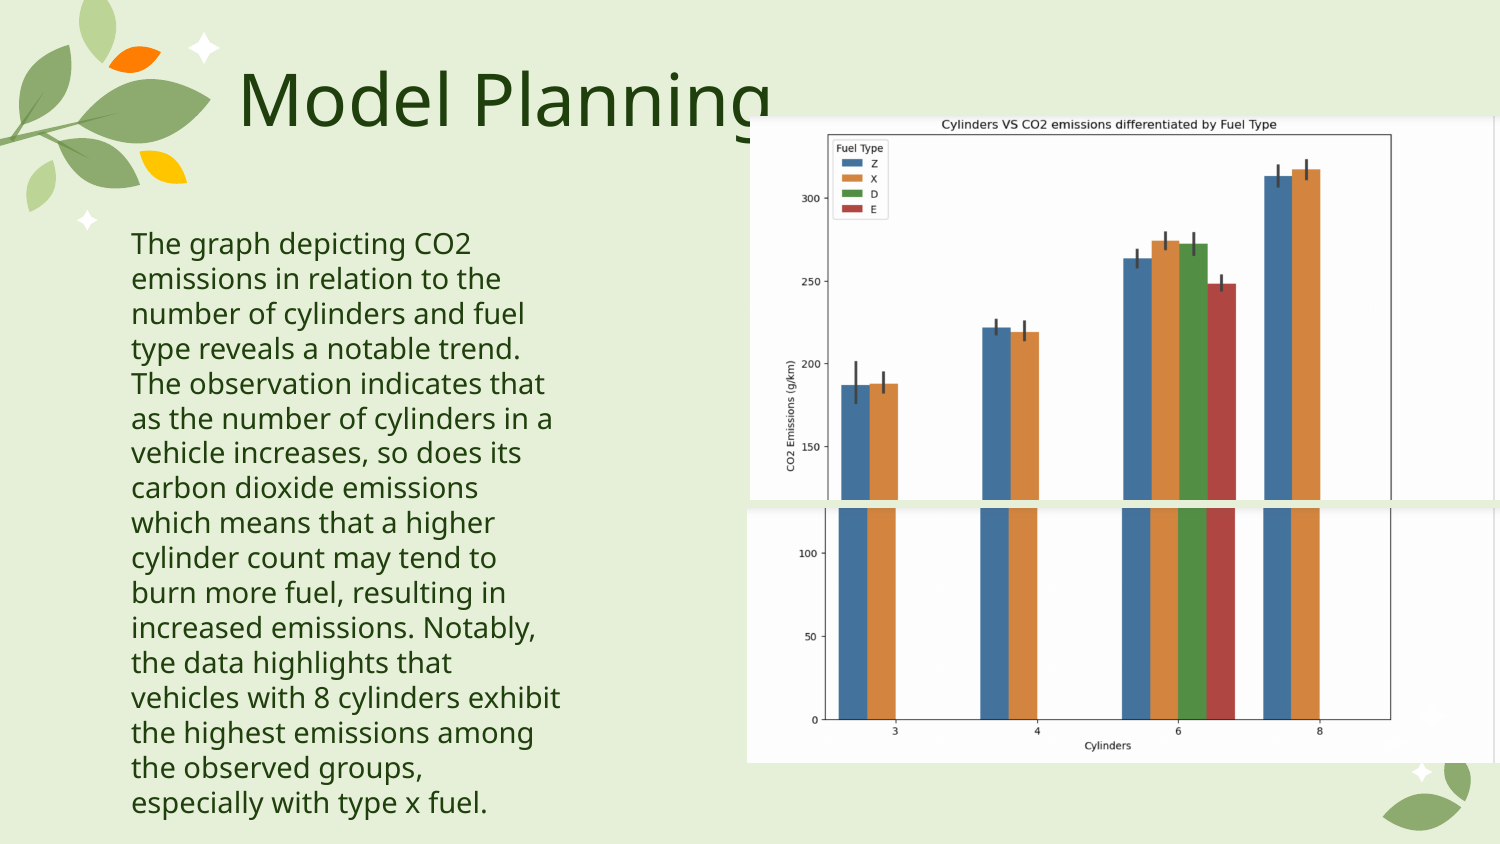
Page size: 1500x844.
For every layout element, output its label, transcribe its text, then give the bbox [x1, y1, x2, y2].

title Model Planning [222, 0, 934, 197]
subtitle The graph depicting CO2 emissions in relation to the number of cylinders and fuel type reveals a notable trend. The observation indicates that as the number of cylinders in a vehicle increases, so does its carbon dioxide emissions which means that a higher cylinder count may tend to burn more fuel, resulting in increased emissions. Notably, the data highlights that vehicles with 8 cylinders exhibit the highest emissions among the observed groups, especially with type x fuel. [116, 216, 579, 829]
picture [750, 116, 1500, 500]
picture [747, 508, 1500, 764]
